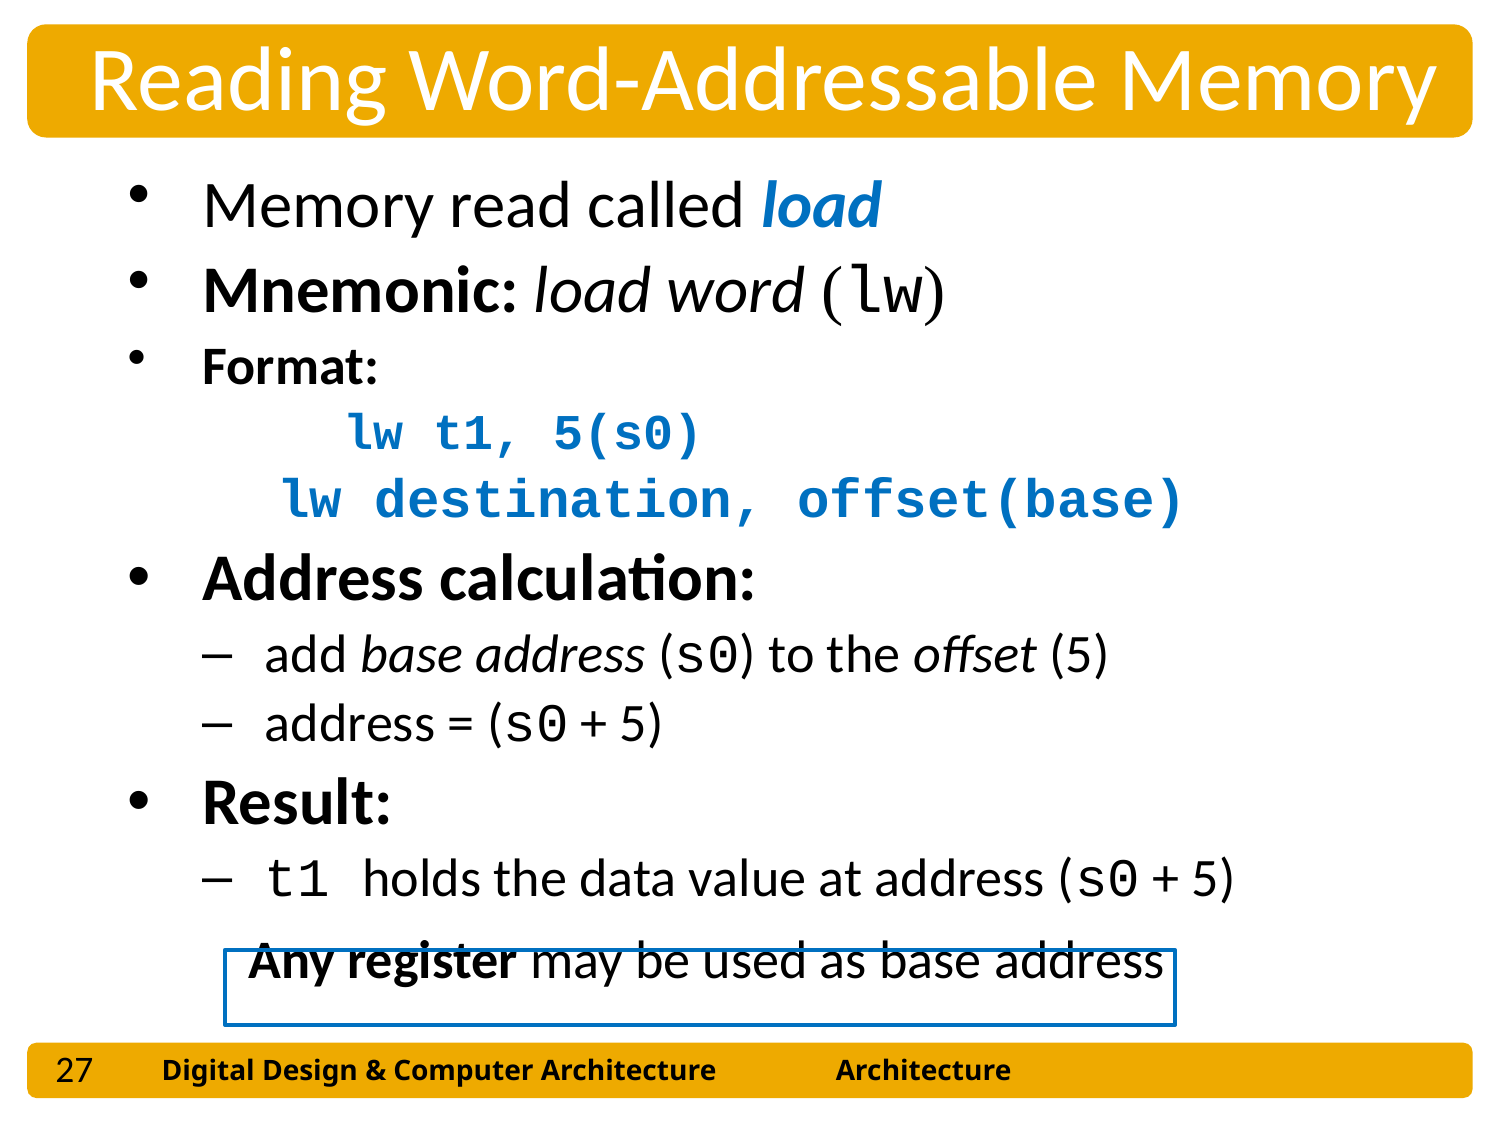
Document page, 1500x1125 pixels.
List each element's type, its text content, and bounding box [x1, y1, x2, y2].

text_box Memory read called load Mnemonic: load word (lw) Format: lw t1, 5(s0) lw destination, offset(base) Address calculation: add base address (s0) to the offset (5) address = (s0 + 5) Result: t1 holds the data value at address (s0 + 5) Any register may be used as base address [112, 162, 1350, 975]
slide_number 27 [40, 1037, 164, 1096]
text_box Reading Word-Addressable Memory [75, 11, 1475, 136]
text_box [223, 948, 1177, 1027]
